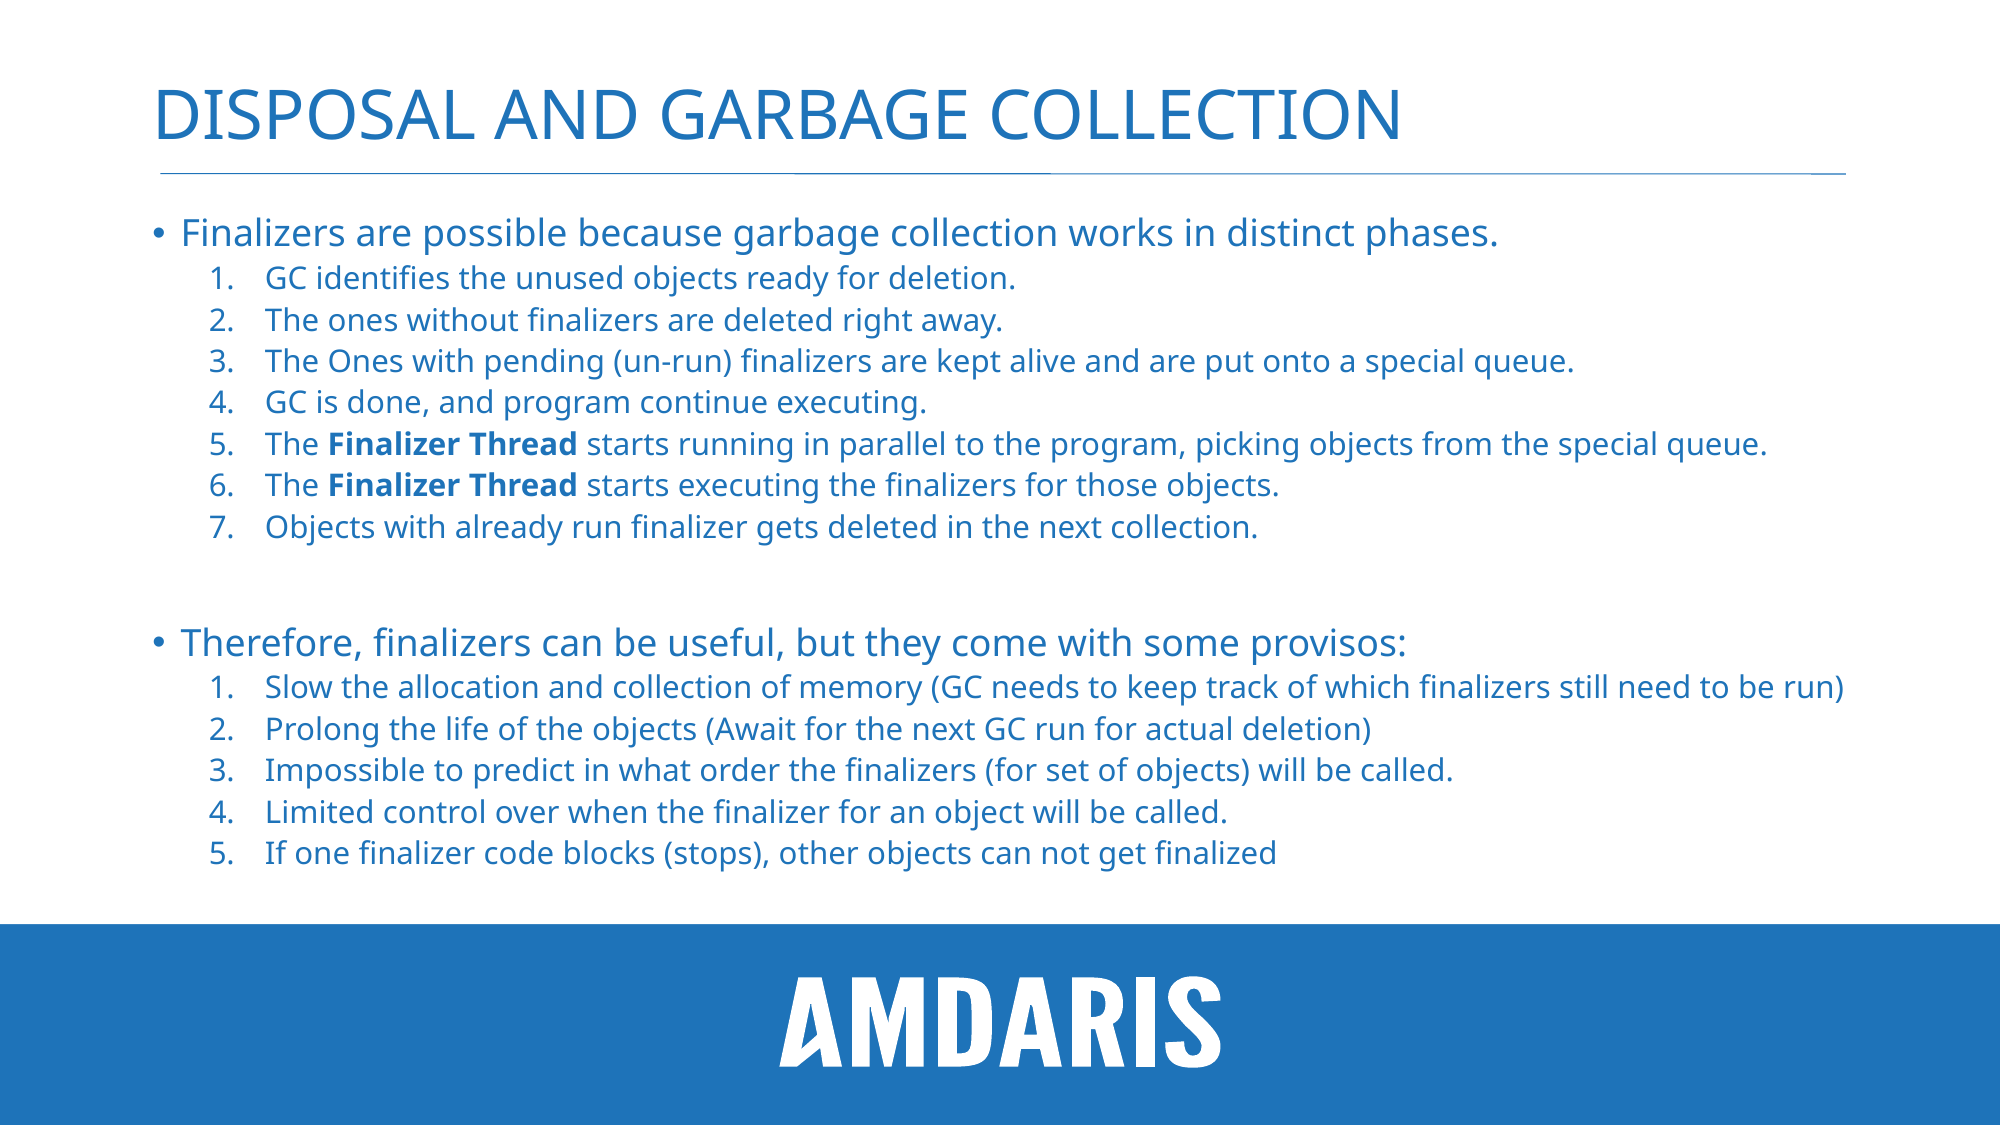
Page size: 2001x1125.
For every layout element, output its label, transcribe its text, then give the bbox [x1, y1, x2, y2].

title Disposal and Garbage Collection [137, 59, 1863, 175]
list Finalizers are possible because garbage collection works in distinct phases. GC identifies the unused objects ready for deletion. The ones without finalizers are deleted right away. The Ones with pending (un-run) finalizers are kept alive and are put onto a special queue. GC is done, and program continue executing. The Finalizer Thread starts running in parallel to the program, picking objects from the special queue. The Finalizer Thread starts executing the finalizers for those objects. Objects with already run finalizer gets deleted in the next collection. Therefore, finalizers can be useful, but they come with some provisos: Slow the allocation and collection of memory (GC needs to keep track of which finalizers still need to be run) Prolong the life of the objects (Await for the next GC run for actual deletion) Impossible to predict in what order the finalizers (for set of objects) will be called. Limited control over when the finalizer for an object will be called. If one finalizer code blocks (stops), other objects can not get finalized [137, 206, 1863, 887]
